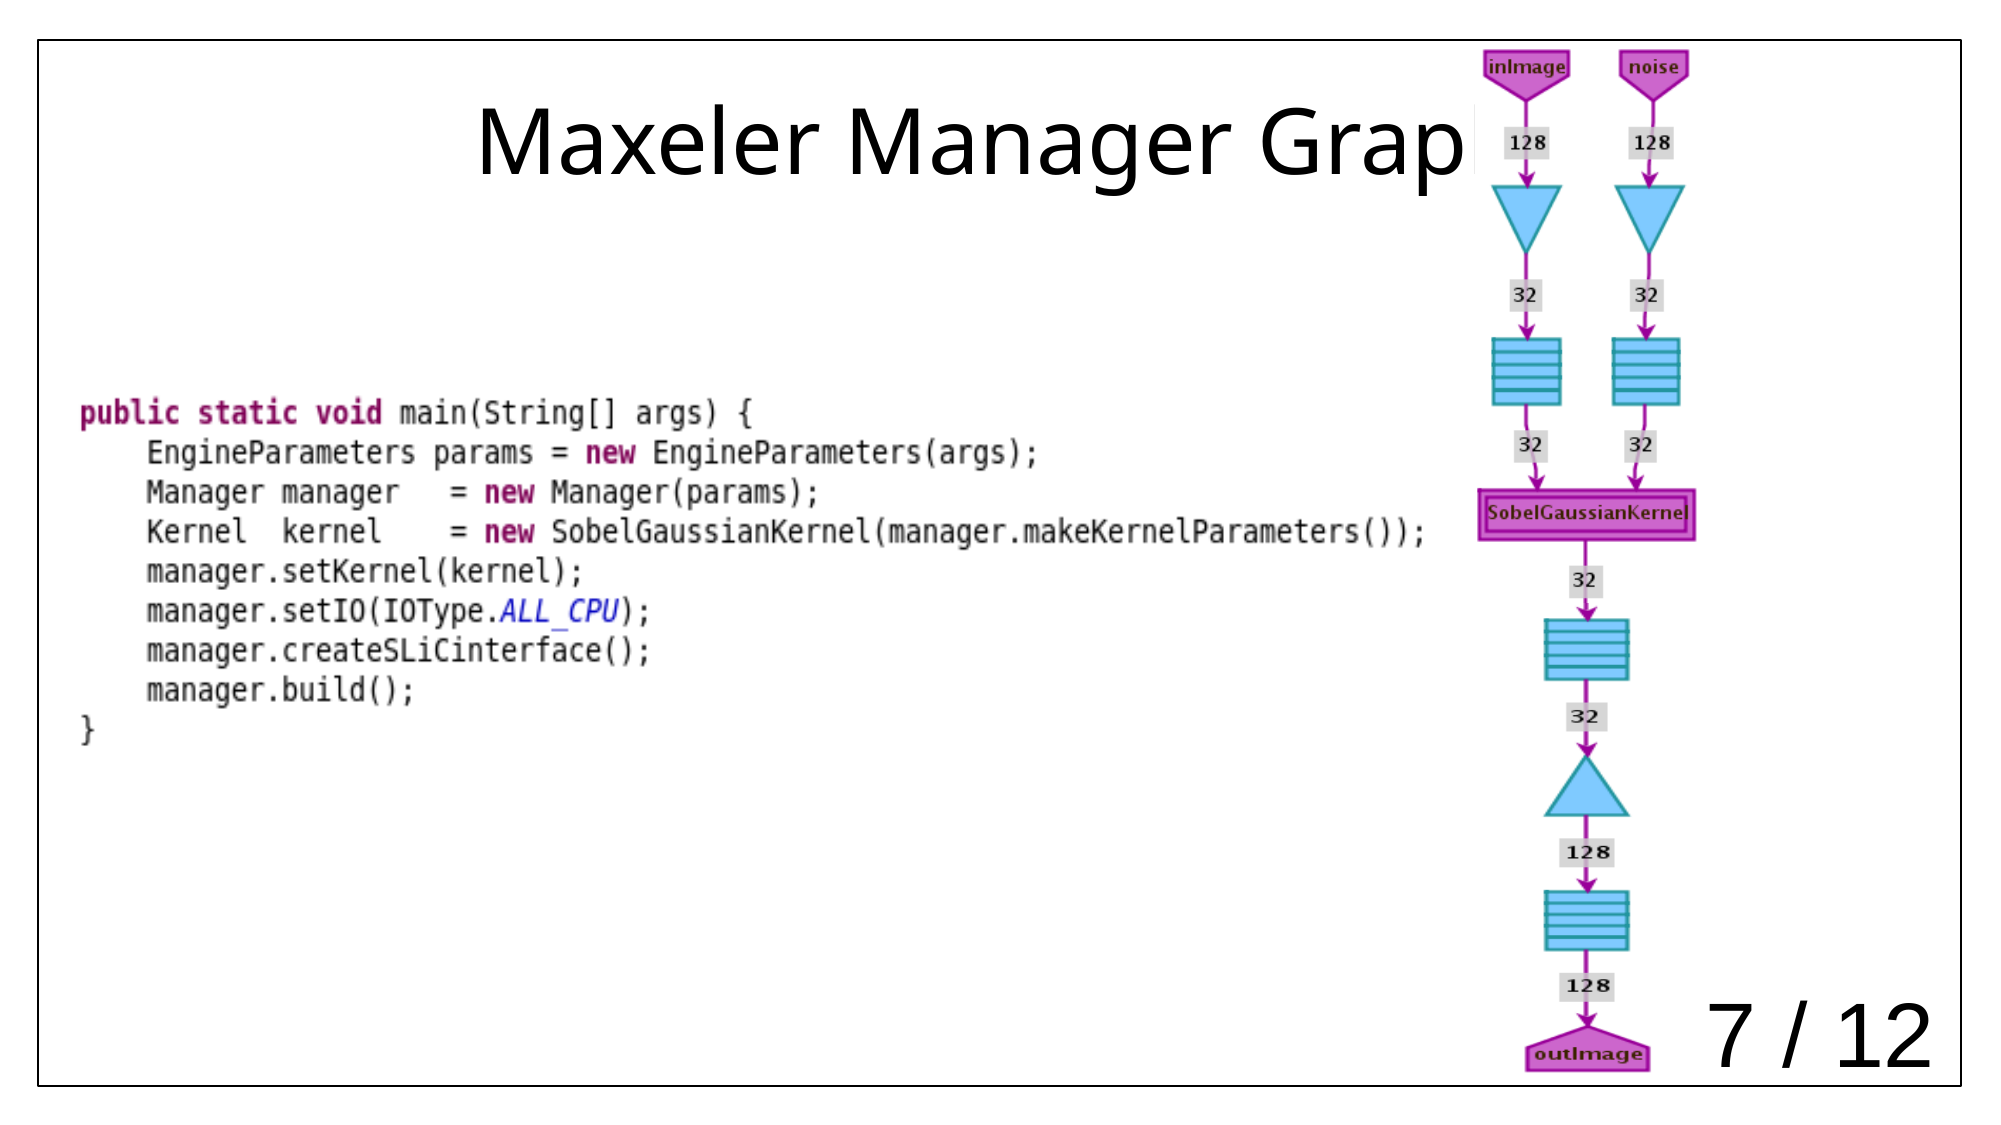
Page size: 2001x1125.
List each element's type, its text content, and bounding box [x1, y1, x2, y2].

title Maxeler Manager Graph [190, 33, 1811, 257]
slide_number 7 / 12 [1794, 1000, 1951, 1061]
picture [60, 45, 1789, 1077]
